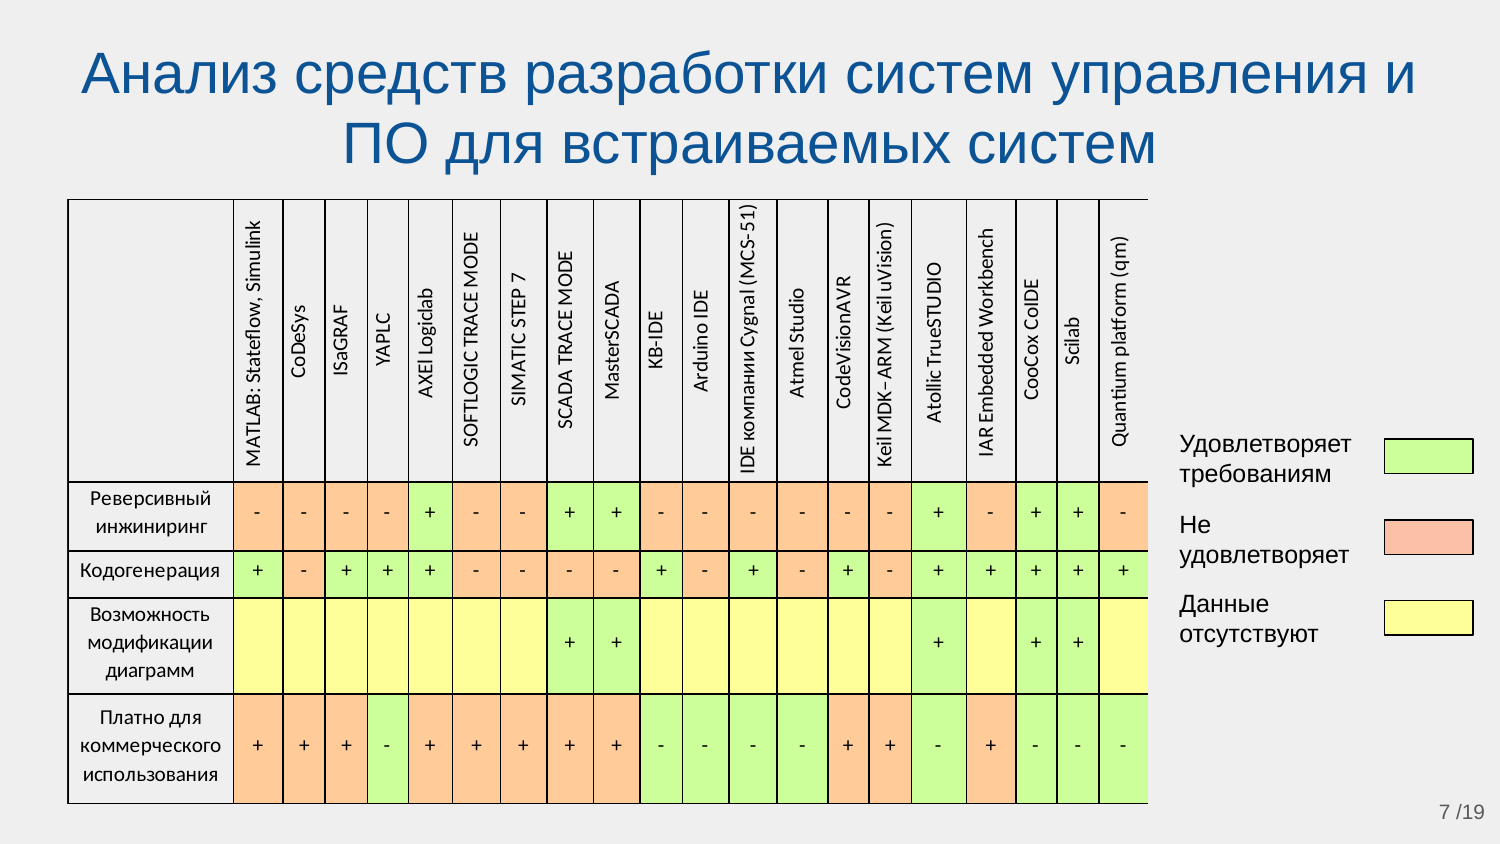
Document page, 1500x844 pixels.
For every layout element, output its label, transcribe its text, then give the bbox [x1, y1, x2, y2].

text_box [1382, 518, 1475, 557]
slide_number 7 /19 [1410, 779, 1500, 844]
title Анализ средств разработки систем управления и ПО для встраиваемых систем [45, 20, 1455, 166]
text_box Данные отсутствуют [1164, 579, 1341, 655]
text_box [67, 198, 1150, 806]
text_box Удовлетворяет требованиям [1164, 420, 1385, 496]
text_box [1382, 599, 1475, 637]
text_box [1385, 437, 1475, 476]
text_box Не удовлетворяет [1164, 501, 1377, 576]
